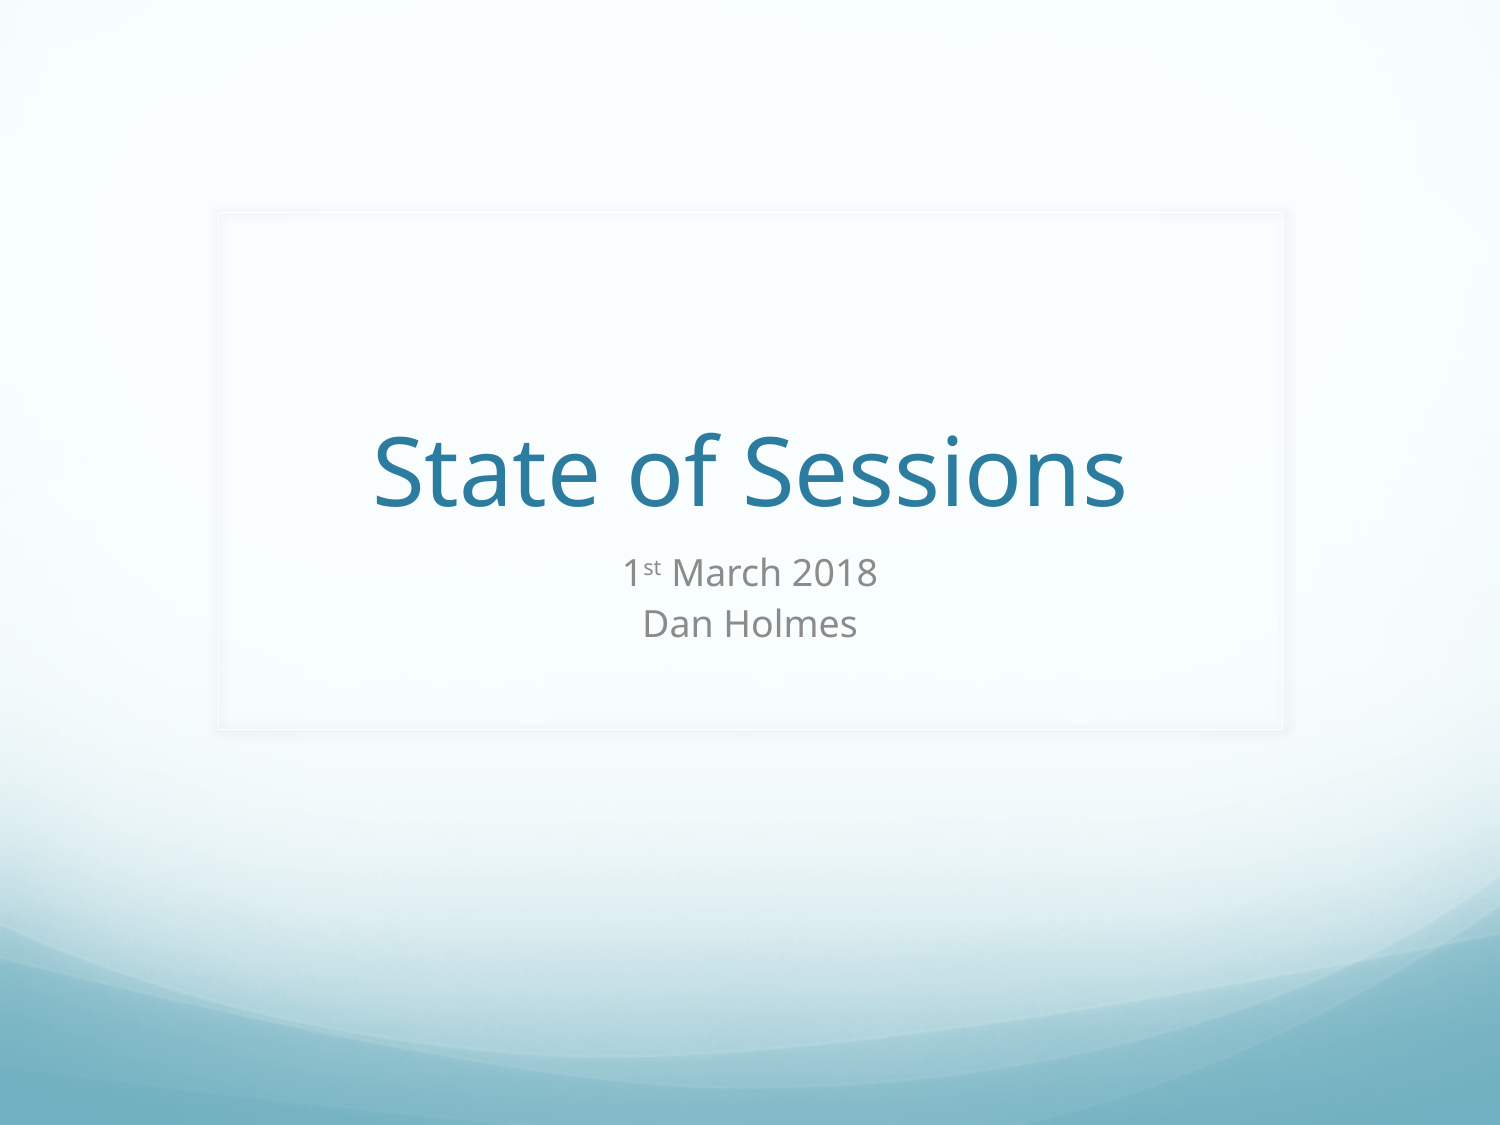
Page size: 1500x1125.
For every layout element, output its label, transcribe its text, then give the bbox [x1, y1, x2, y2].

subtitle 1st March 2018 Dan Holmes [217, 541, 1283, 692]
title State of Sessions [217, 249, 1283, 533]
